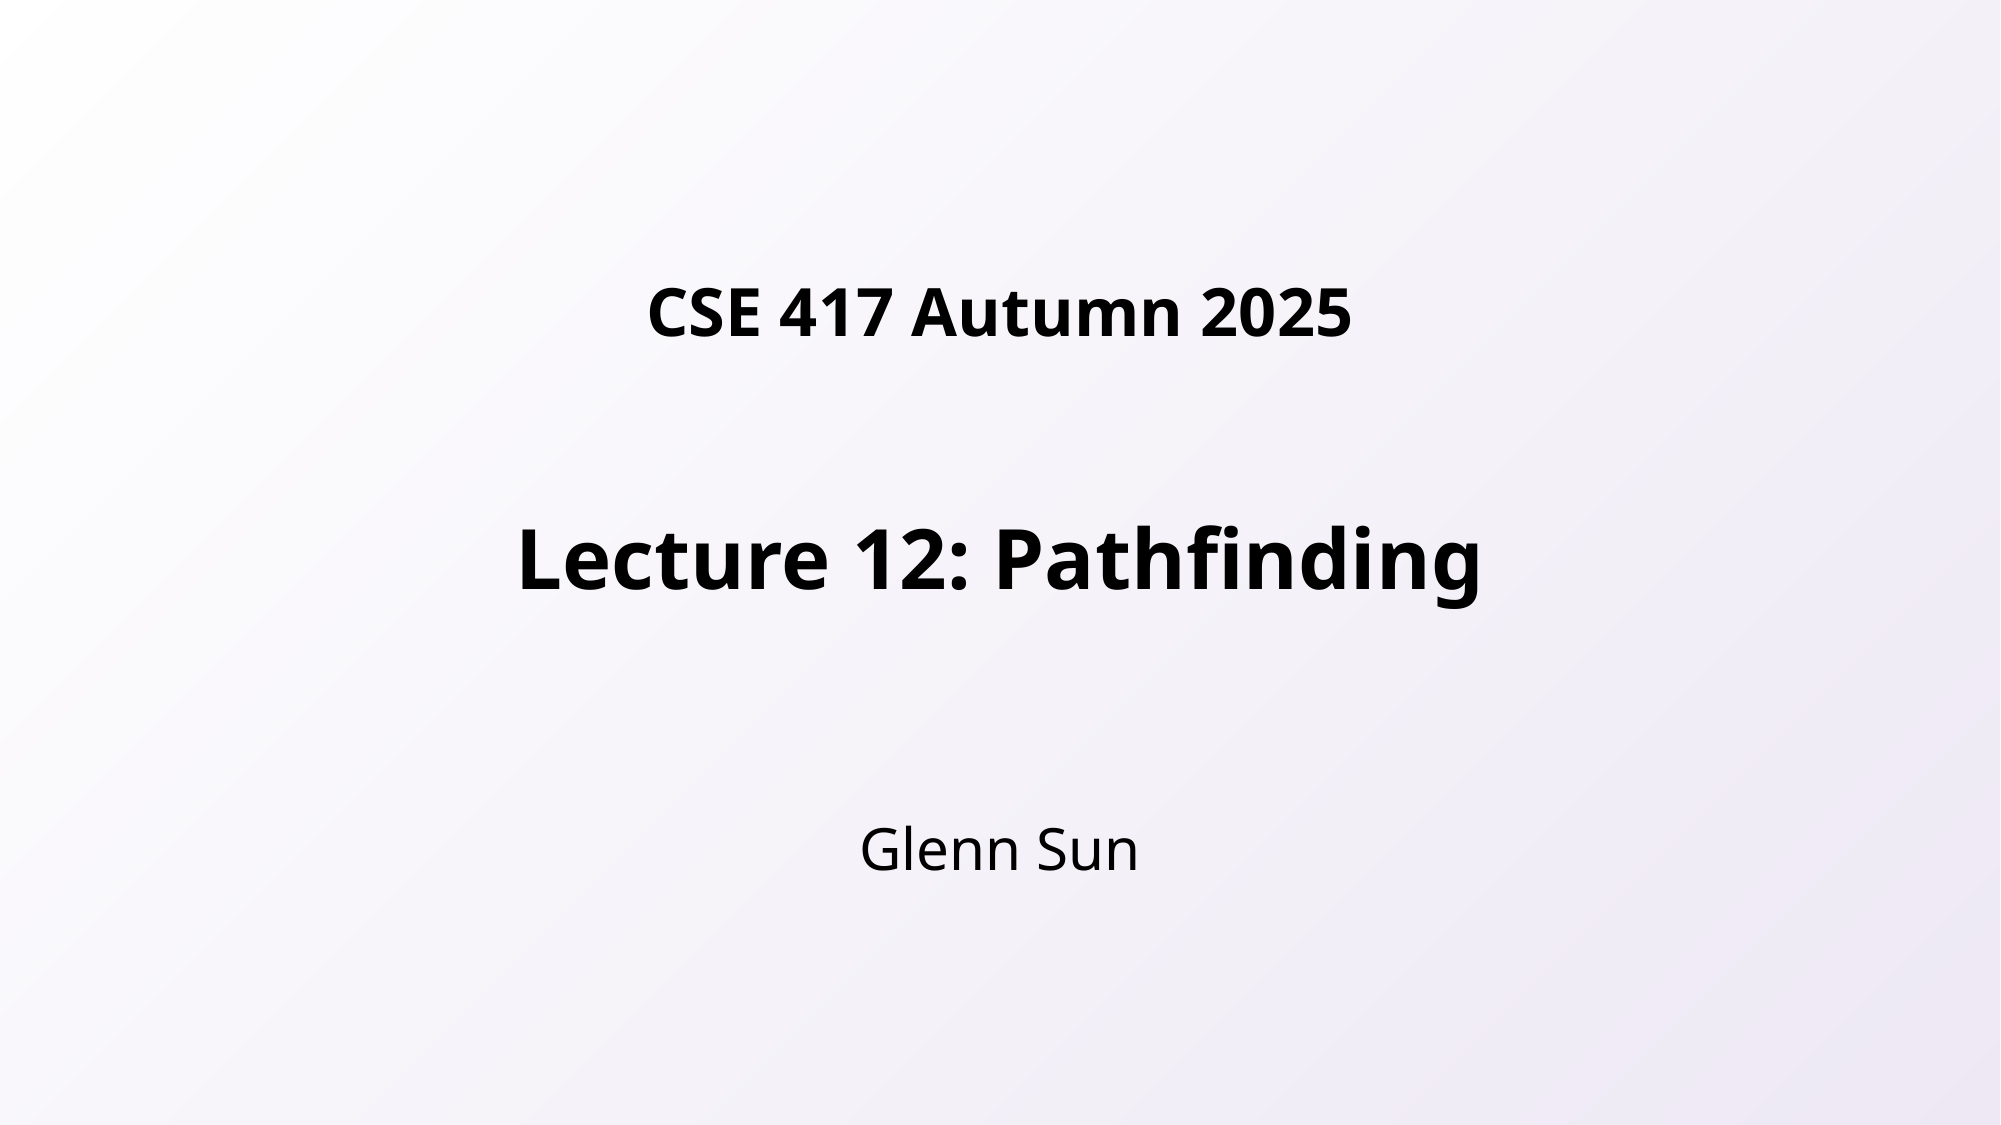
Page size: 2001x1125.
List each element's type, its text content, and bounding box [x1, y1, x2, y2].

subtitle Glenn Sun [249, 749, 1750, 928]
title Lecture 12: Pathfinding [137, 473, 1863, 652]
